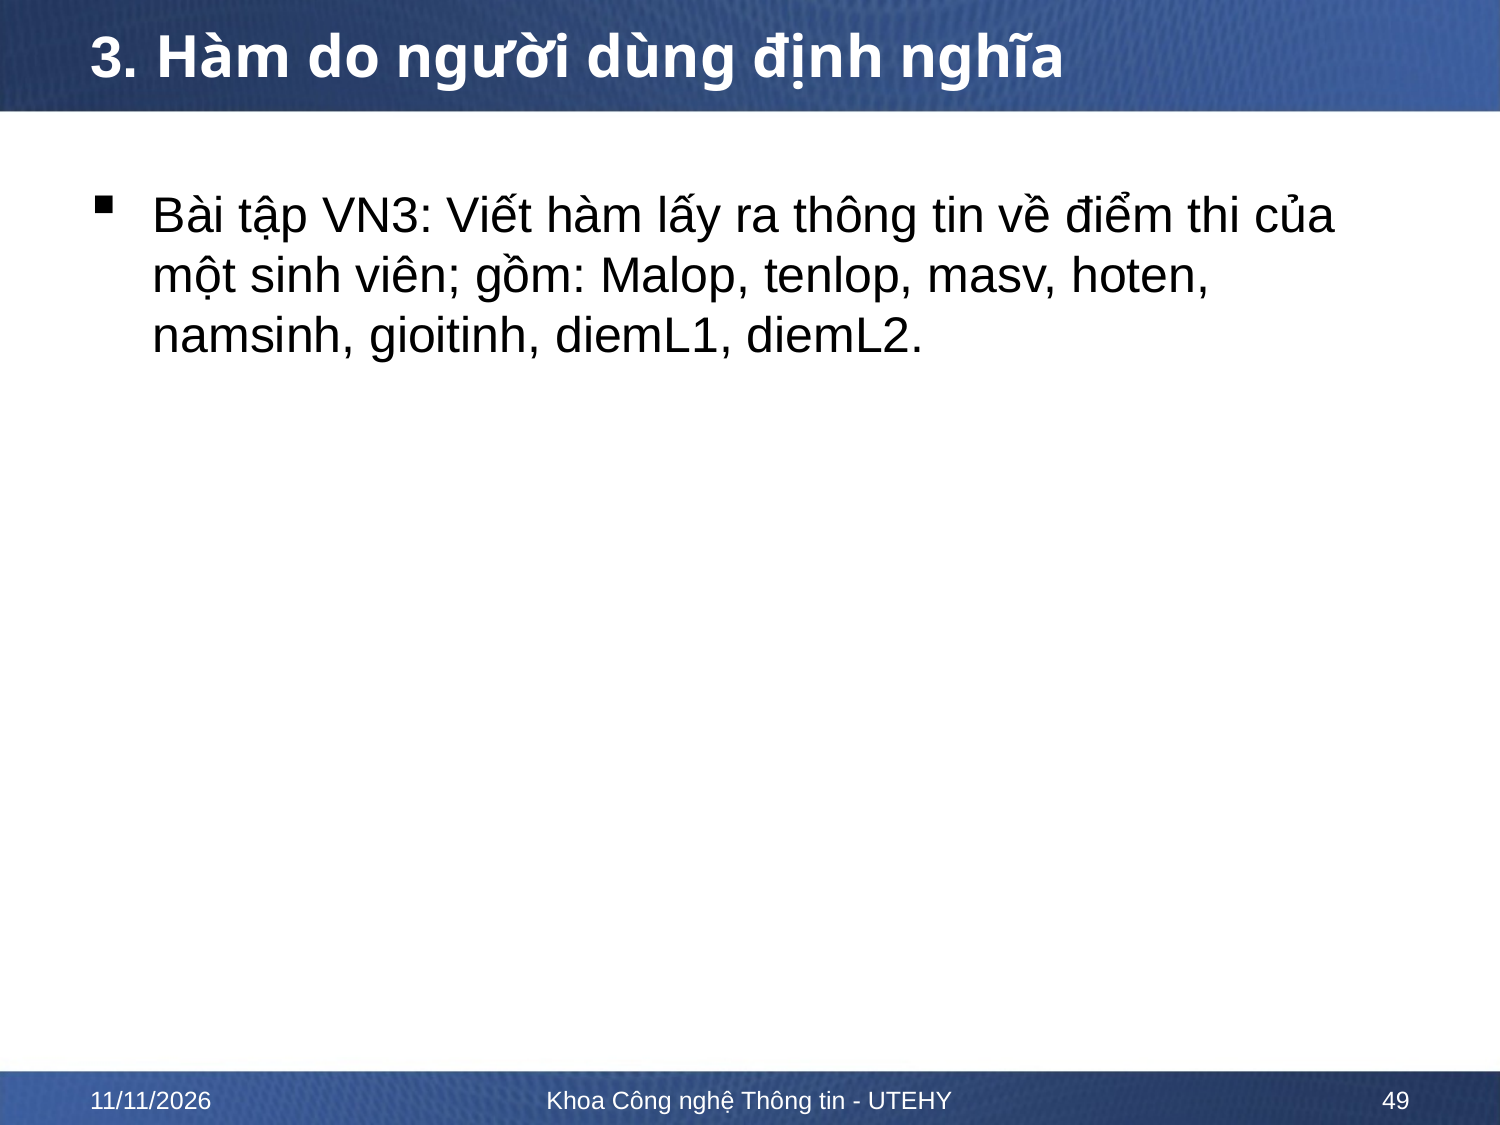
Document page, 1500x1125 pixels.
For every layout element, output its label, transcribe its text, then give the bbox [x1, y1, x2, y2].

slide_number 49 [1074, 1069, 1425, 1125]
title 3. Hàm do người dùng định nghĩa [75, 4, 1425, 105]
footer Khoa Công nghệ Thông tin - UTEHY [512, 1069, 988, 1125]
picture [0, 0, 1500, 1125]
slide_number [75, 1069, 425, 1125]
list Bài tập VN3: Viết hàm lấy ra thông tin về điểm thi của một sinh viên; gồm: Malop, tenlop, masv, hoten, namsinh, gioitinh, diemL1, diemL2. [75, 174, 1425, 1025]
